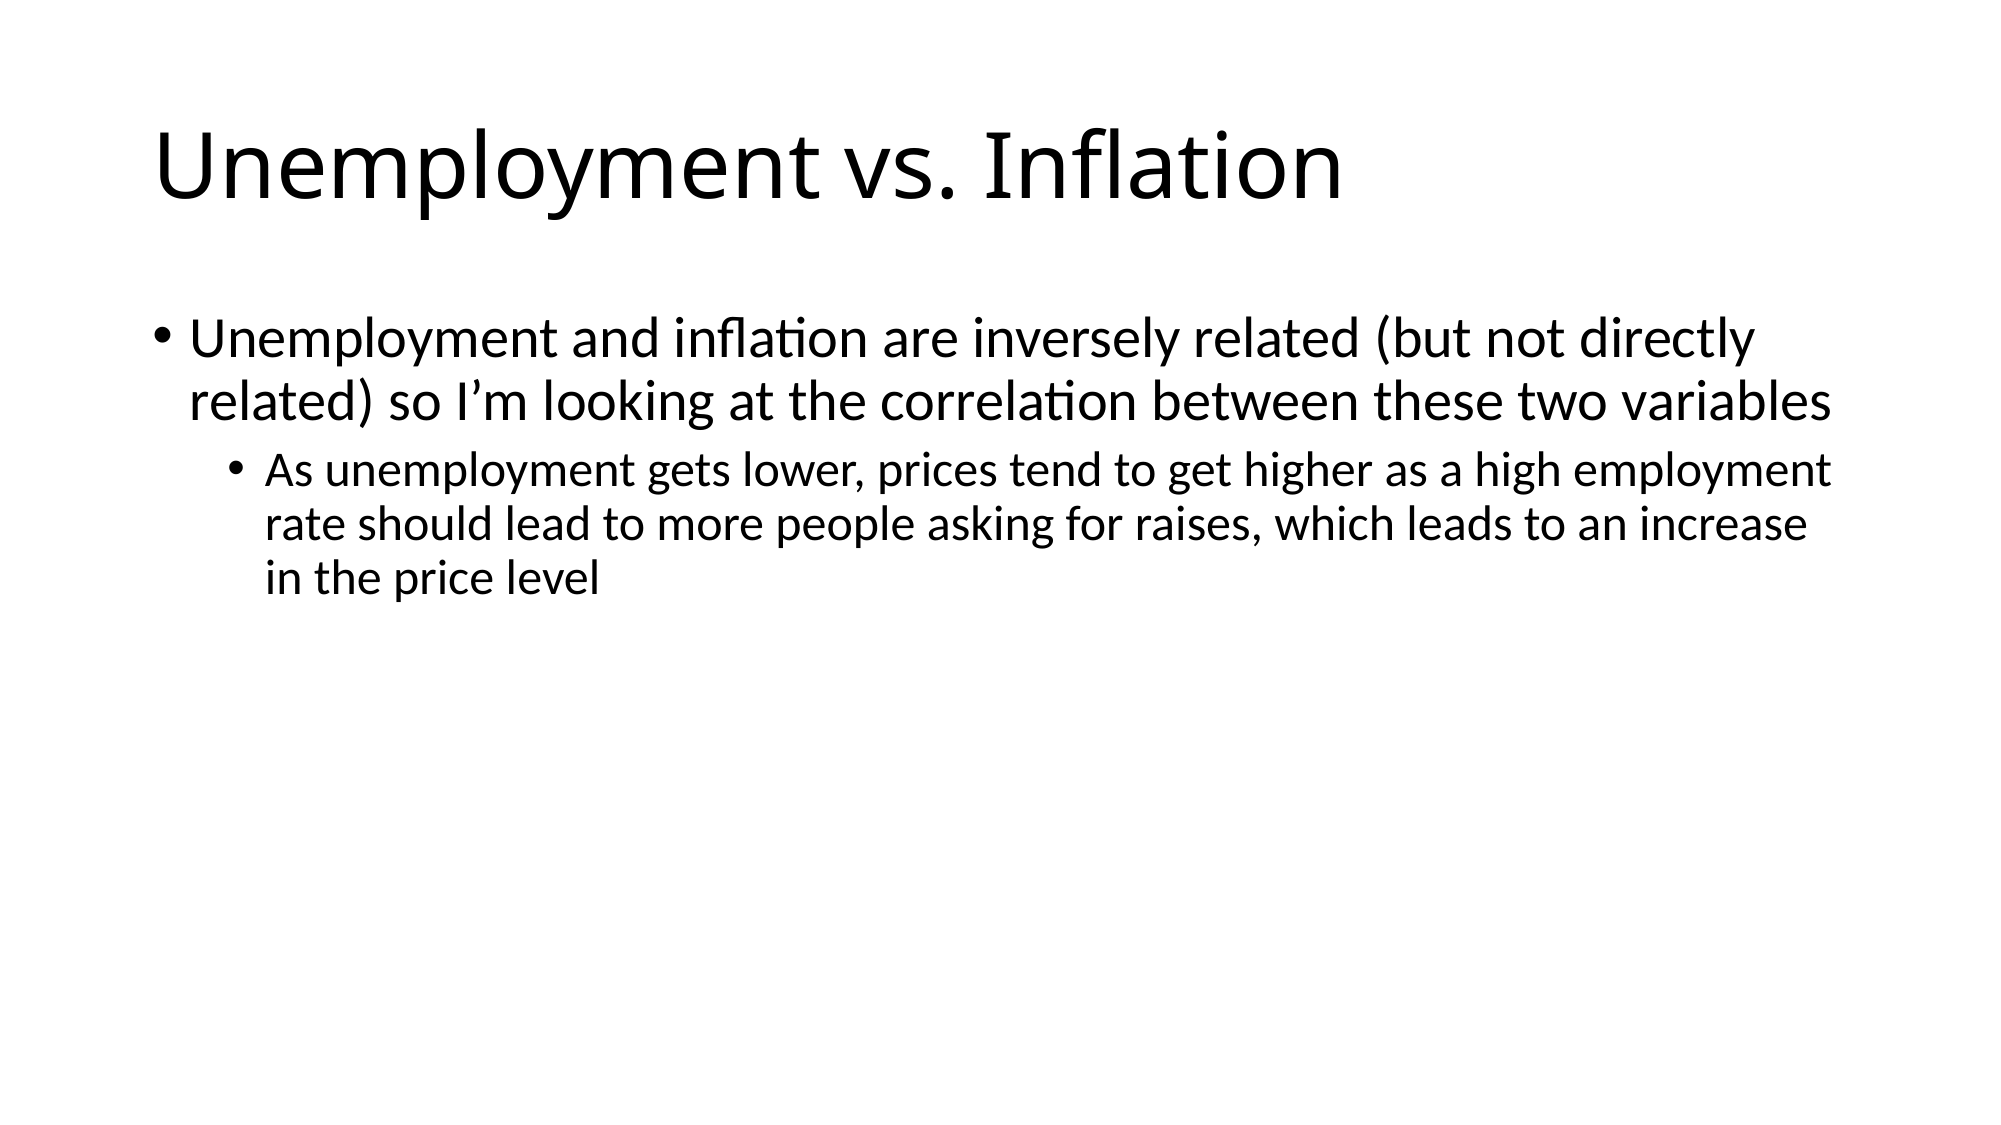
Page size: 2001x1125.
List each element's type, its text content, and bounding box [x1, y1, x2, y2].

title Unemployment vs. Inflation [137, 59, 1863, 278]
list Unemployment and inflation are inversely related (but not directly related) so I’m looking at the correlation between these two variables As unemployment gets lower, prices tend to get higher as a high employment rate should lead to more people asking for raises, which leads to an increase in the price level [137, 299, 1863, 1014]
